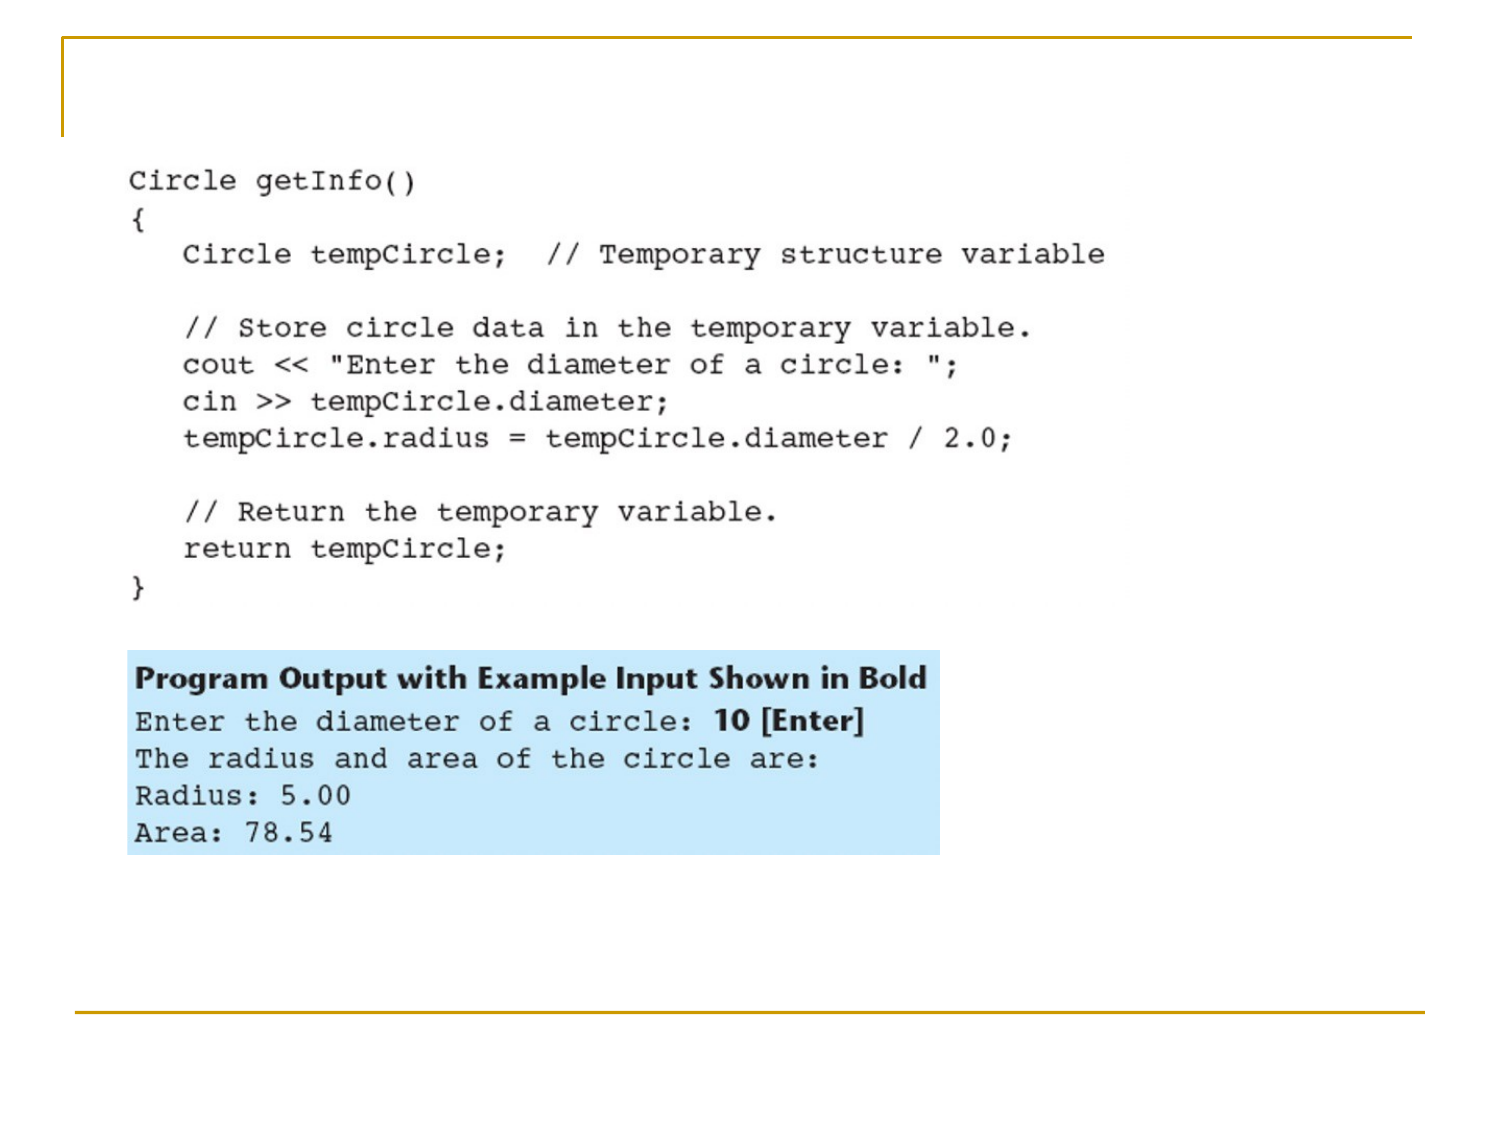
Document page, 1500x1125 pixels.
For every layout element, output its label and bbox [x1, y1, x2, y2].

text_box [124, 152, 1130, 607]
text_box [127, 650, 940, 855]
